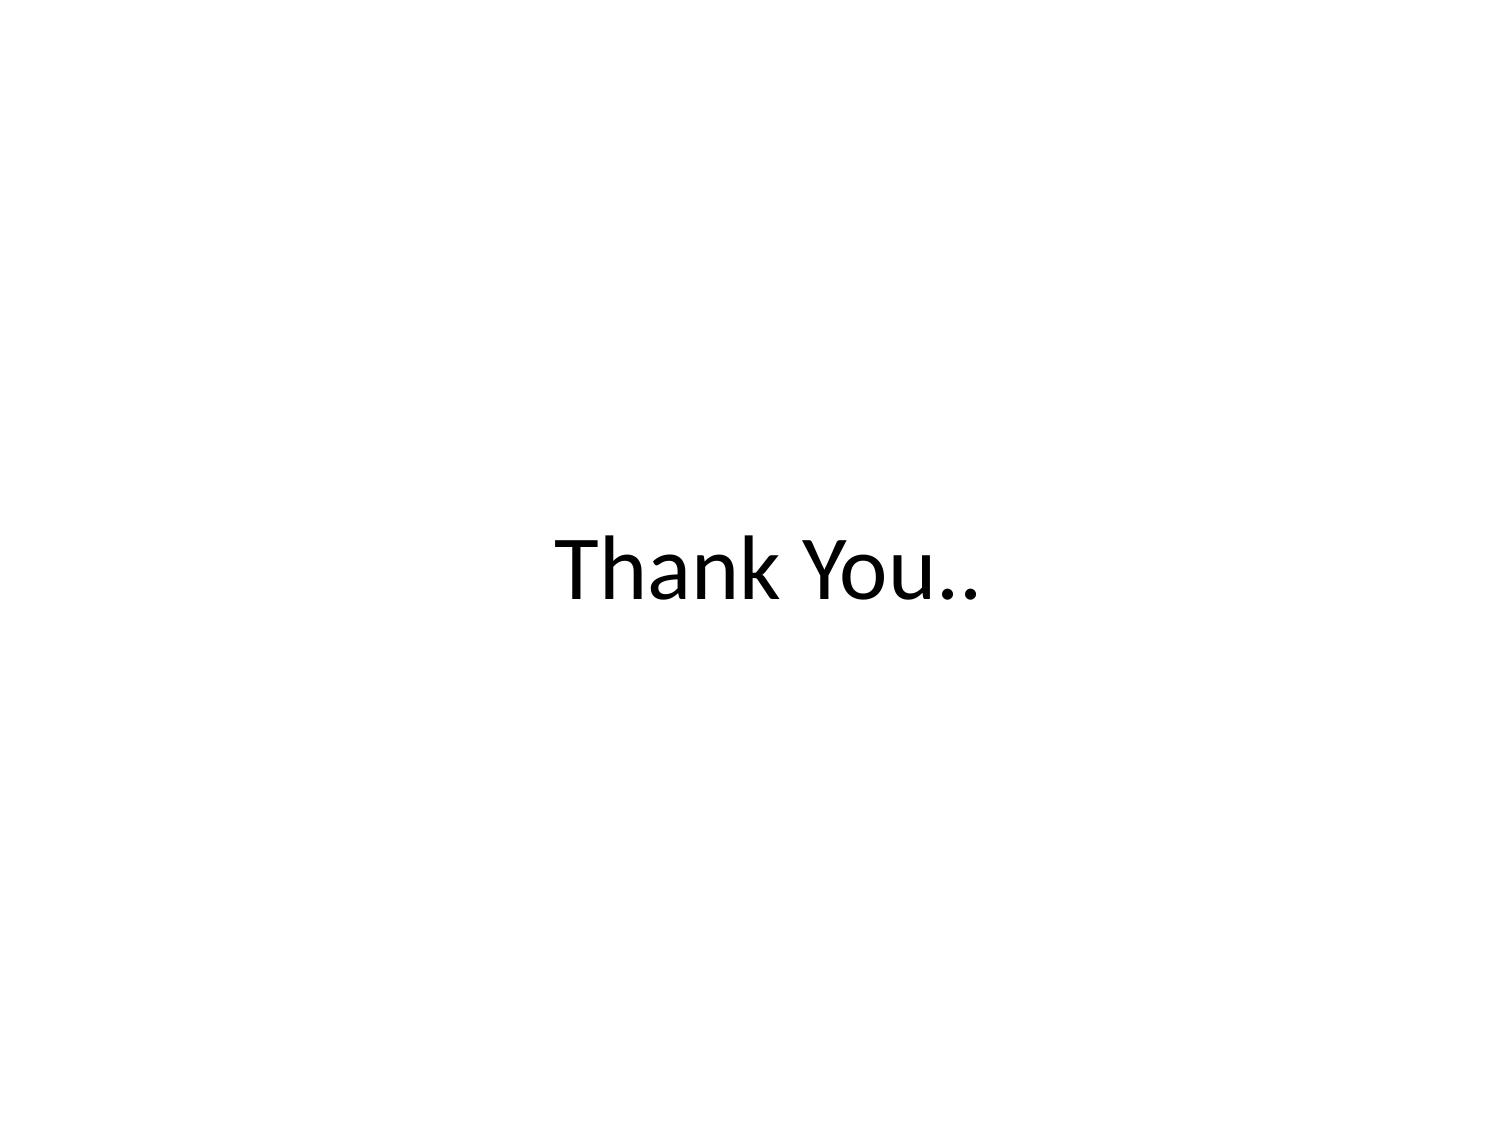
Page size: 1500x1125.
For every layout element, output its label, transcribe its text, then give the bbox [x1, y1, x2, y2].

title Thank You.. [94, 468, 1445, 657]
